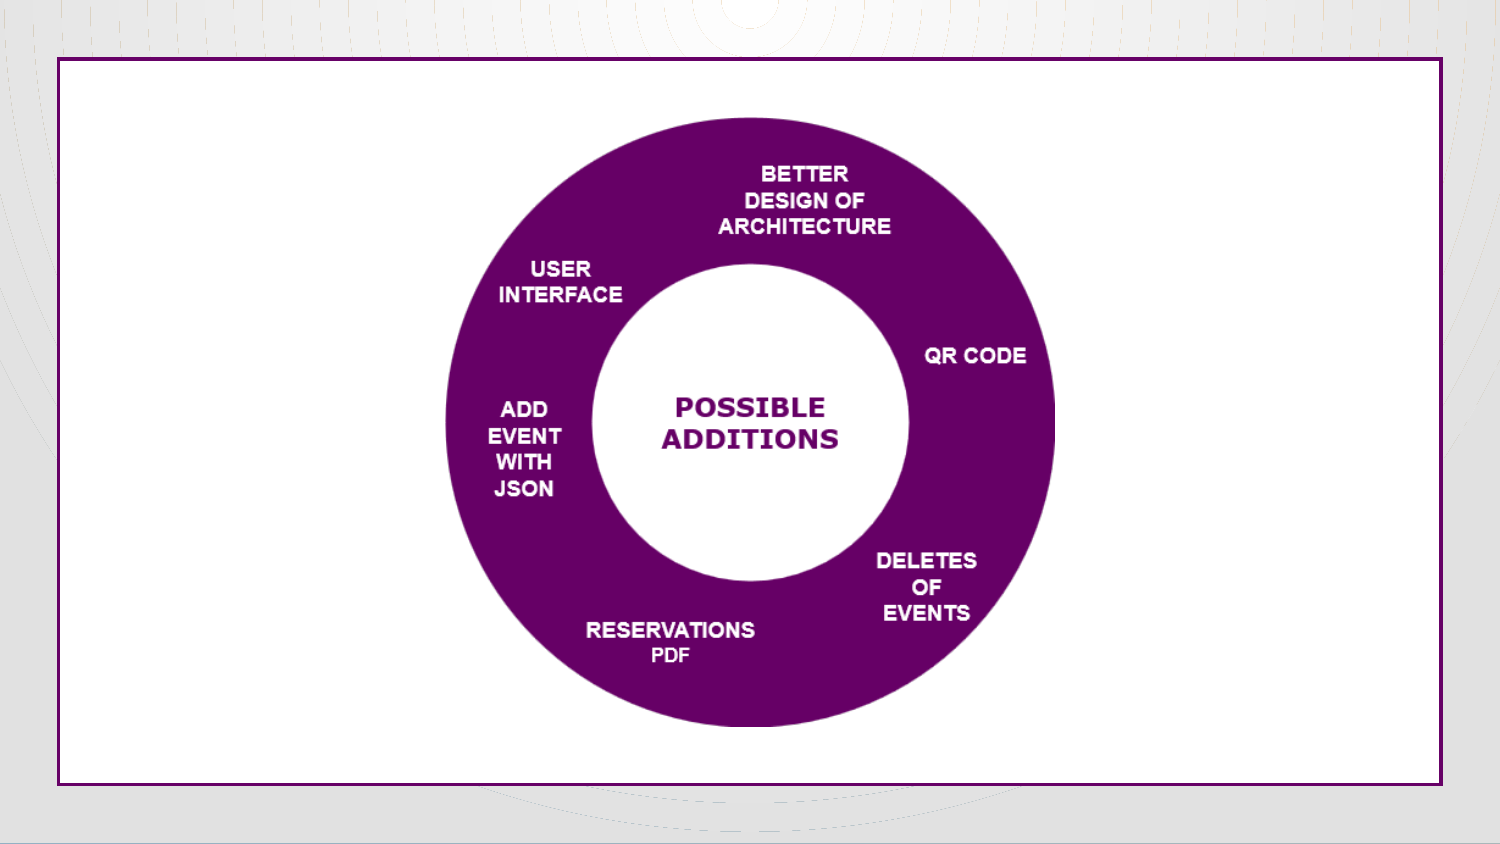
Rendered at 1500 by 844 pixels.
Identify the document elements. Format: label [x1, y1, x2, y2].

text_box [57, 58, 1442, 786]
picture [445, 117, 1055, 727]
text_box [0, 0, 1500, 844]
